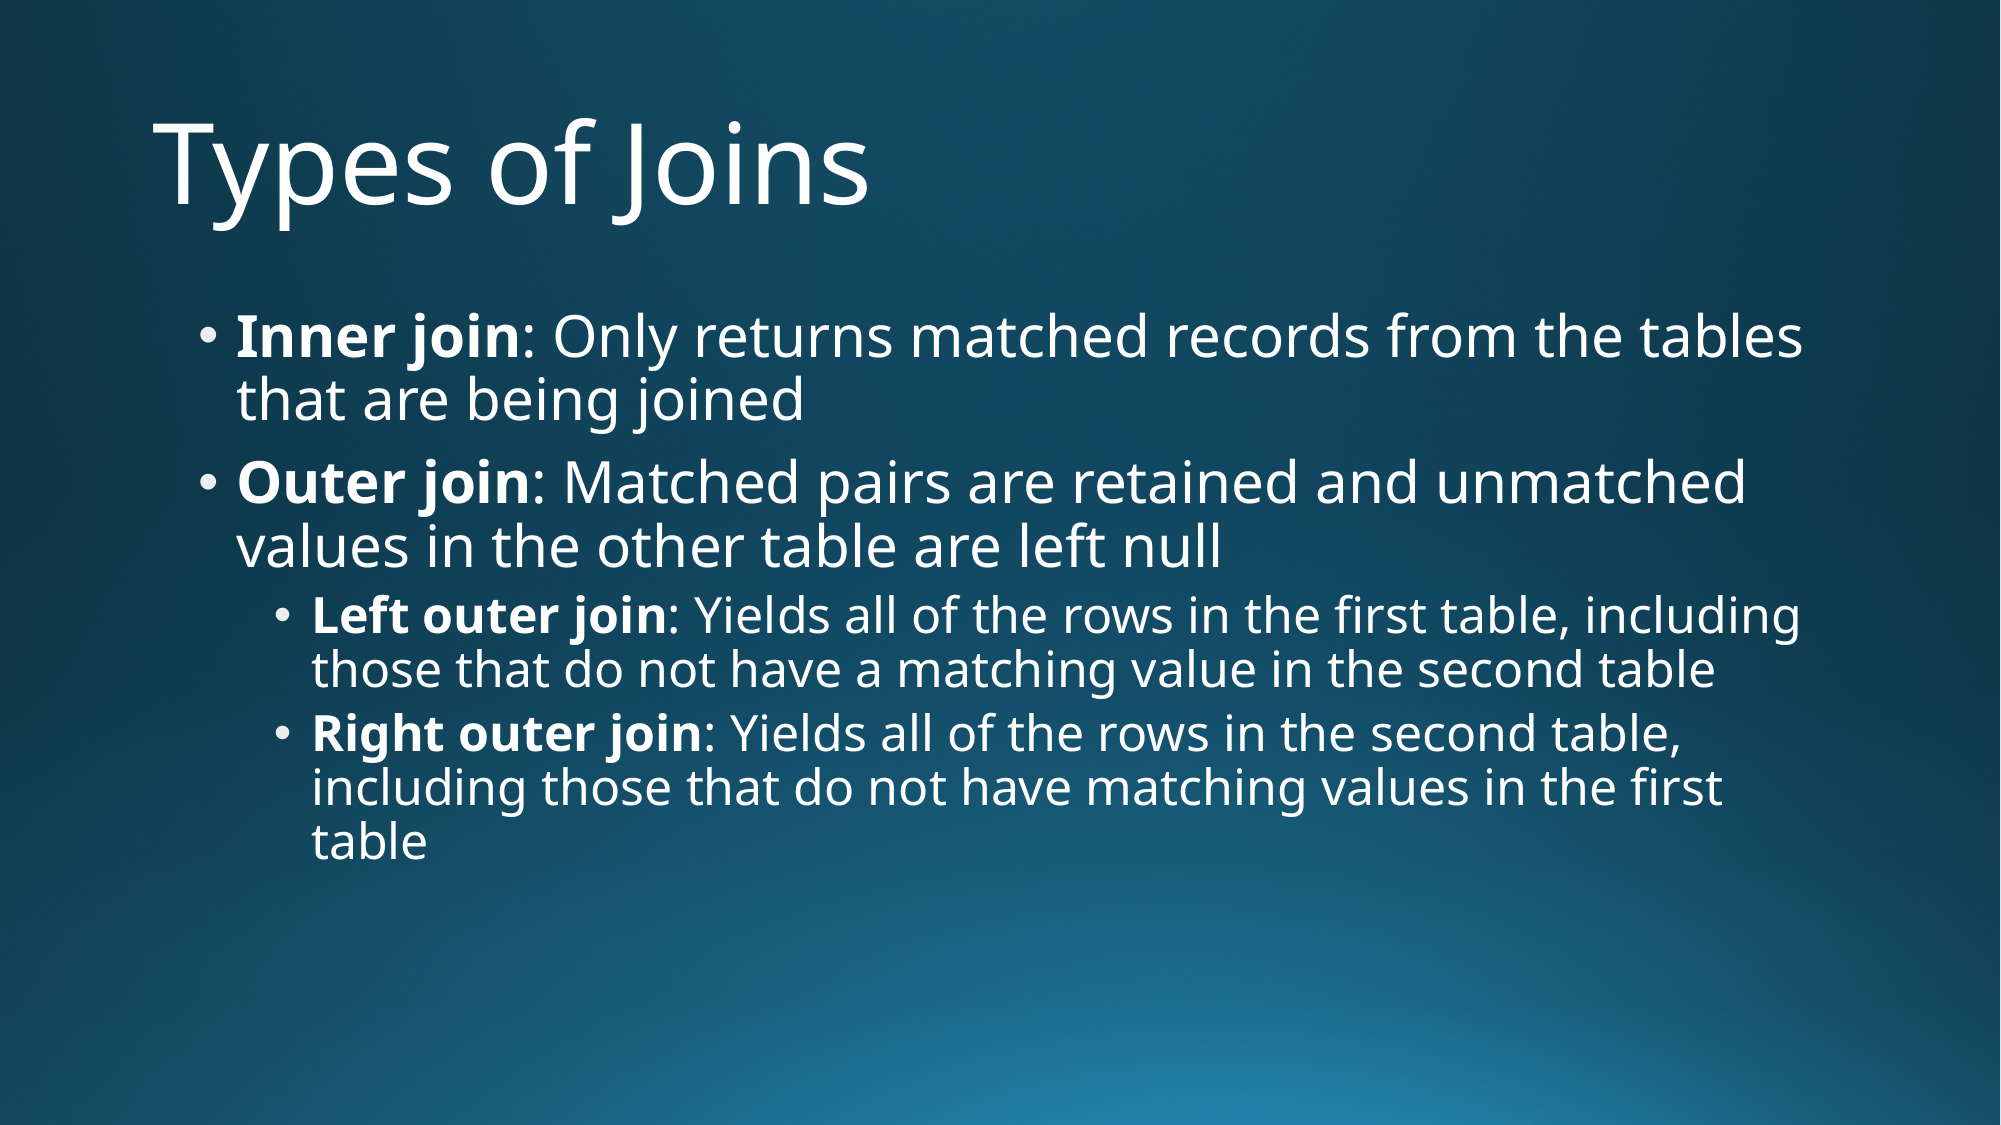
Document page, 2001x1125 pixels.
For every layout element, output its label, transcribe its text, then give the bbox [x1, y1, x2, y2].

title Types of Joins [137, 59, 1863, 278]
list Inner join: Only returns matched records from the tables that are being joined Outer join: Matched pairs are retained and unmatched values in the other table are left null Left outer join: Yields all of the rows in the first table, including those that do not have a matching value in the second table Right outer join: Yields all of the rows in the second table, including those that do not have matching values in the first table [183, 299, 1863, 1014]
picture [0, 0, 2001, 1125]
